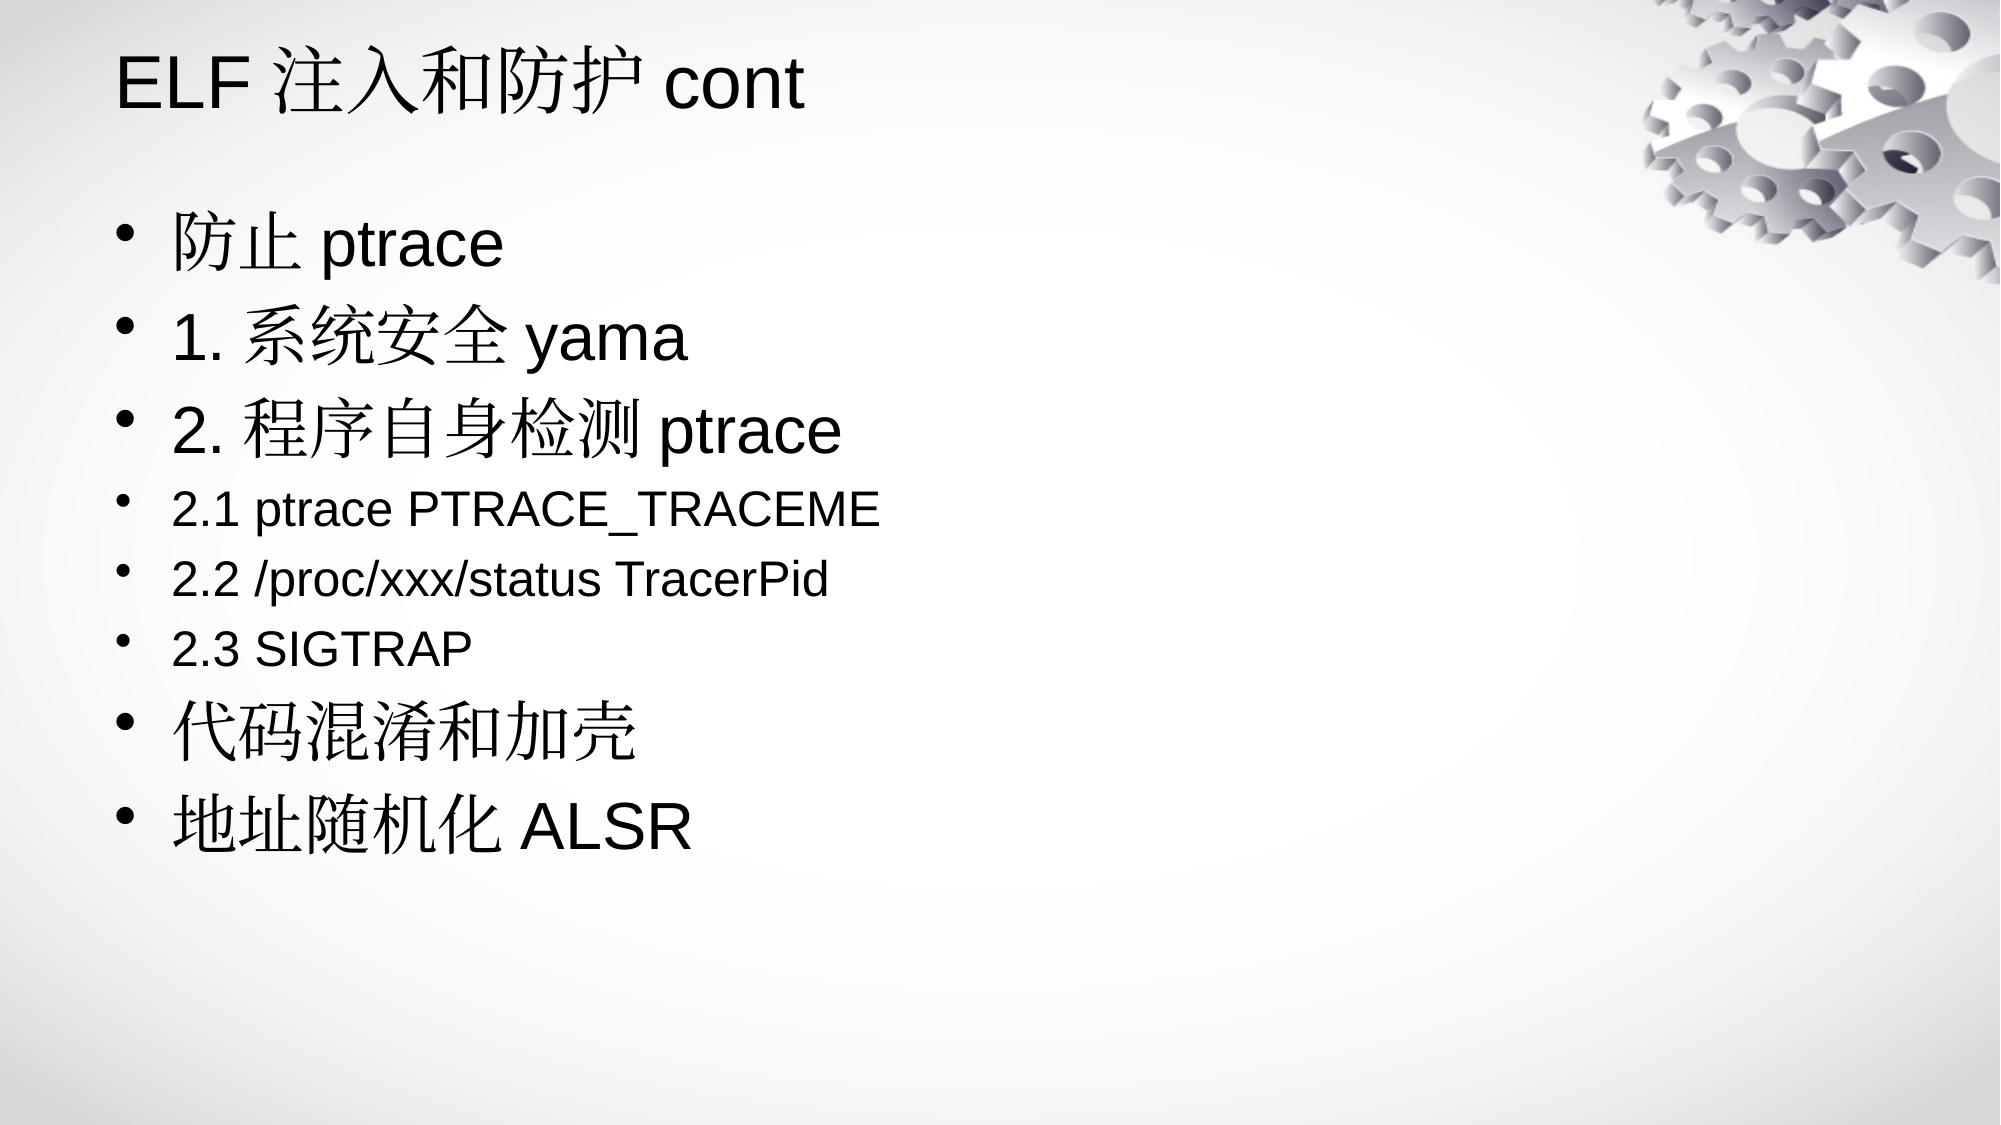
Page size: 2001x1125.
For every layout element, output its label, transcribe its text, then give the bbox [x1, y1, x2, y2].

title ELF注入和防护cont [99, 30, 1901, 127]
list 防止ptrace 1.系统安全yama 2.程序自身检测ptrace 2.1 ptrace PTRACE_TRACEME 2.2 /proc/xxx/status TracerPid 2.3 SIGTRAP 代码混淆和加壳 地址随机化ALSR [99, 192, 1901, 1006]
picture [0, 0, 2000, 1125]
